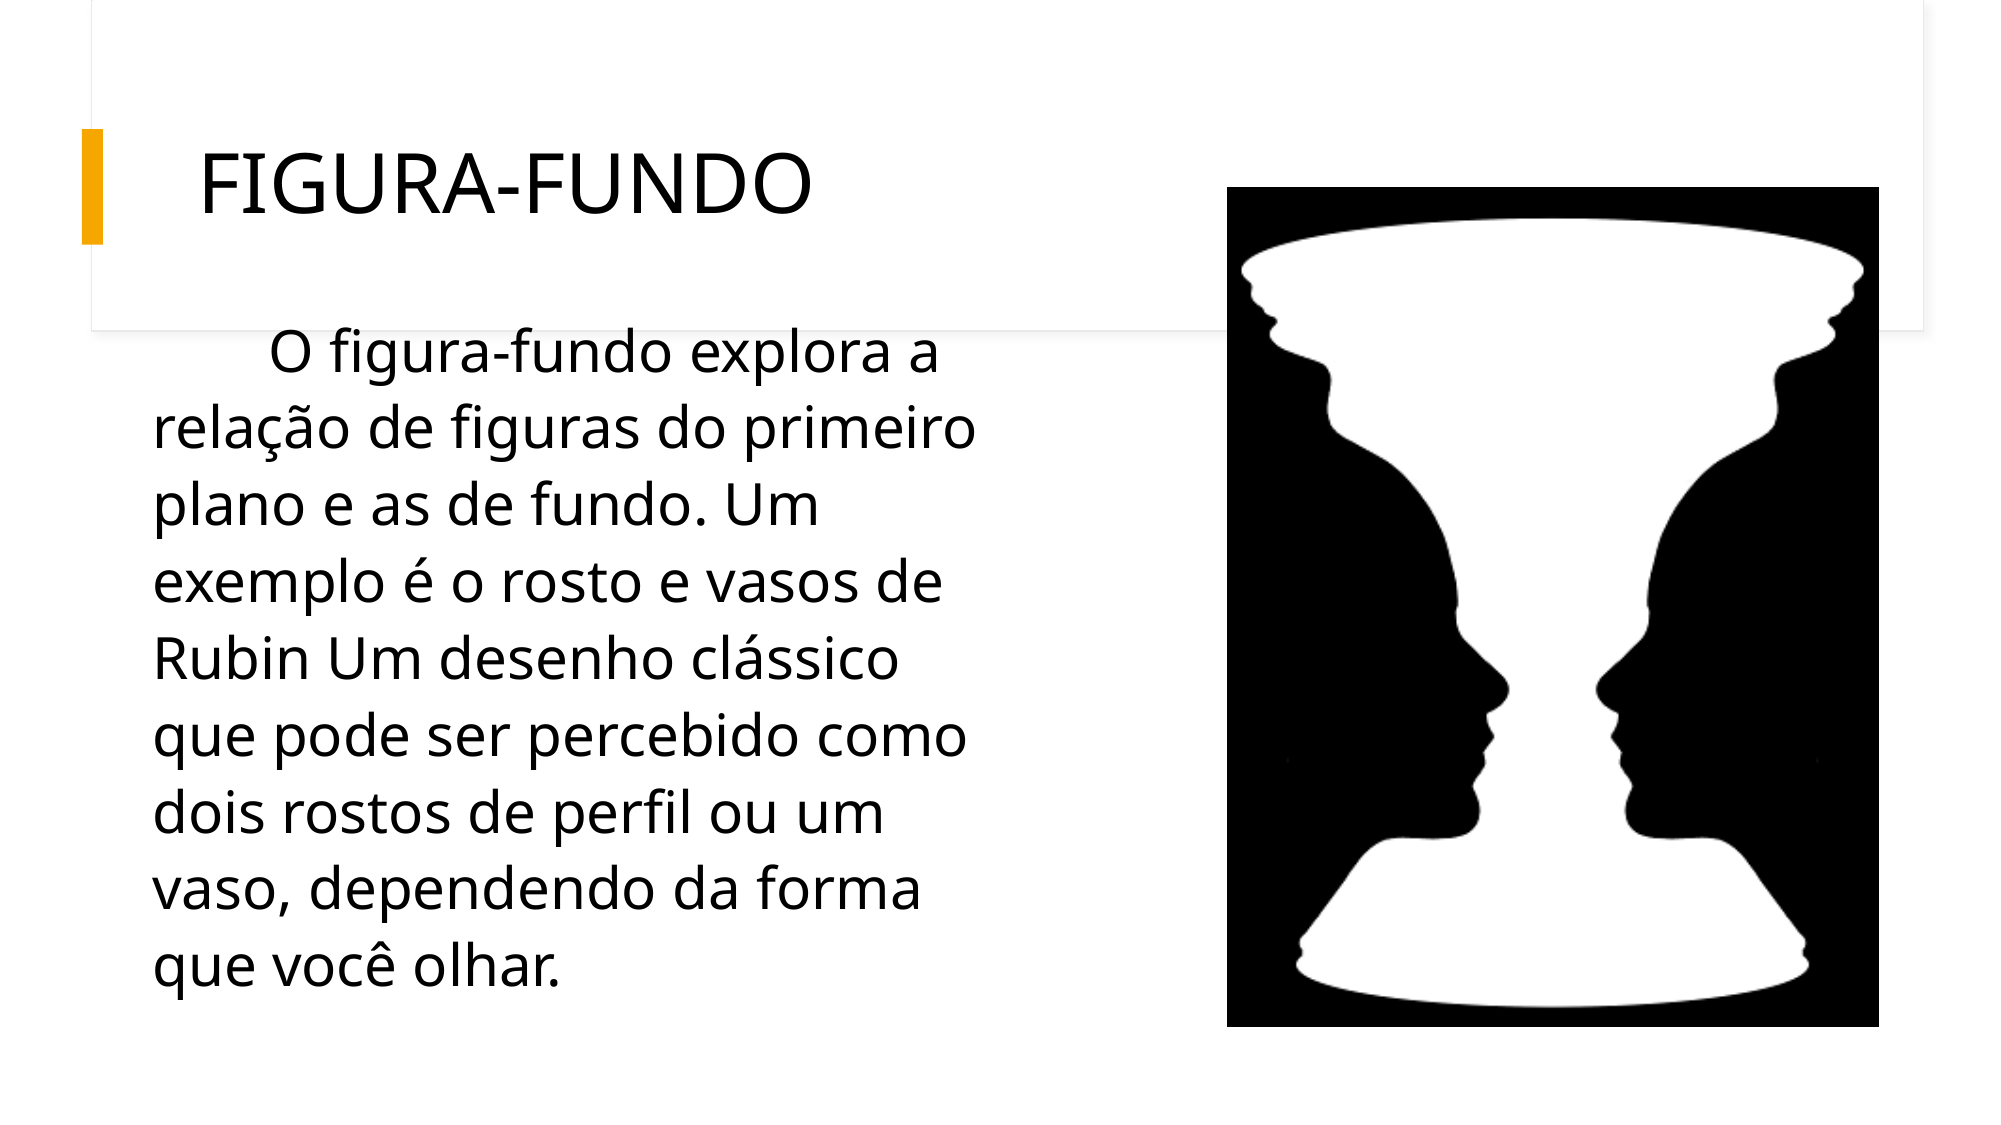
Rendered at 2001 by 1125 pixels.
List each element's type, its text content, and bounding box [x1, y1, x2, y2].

picture [1227, 187, 1879, 1027]
list O figura-fundo explora a relação de figuras do primeiro plano e as de fundo. Um exemplo é o rosto e vasos de Rubin Um desenho clássico que pode ser percebido como dois rostos de perfil ou um vaso, dependendo da forma que você olhar. [137, 299, 1000, 1014]
title FIGURA-FUNDO [183, 90, 1851, 284]
